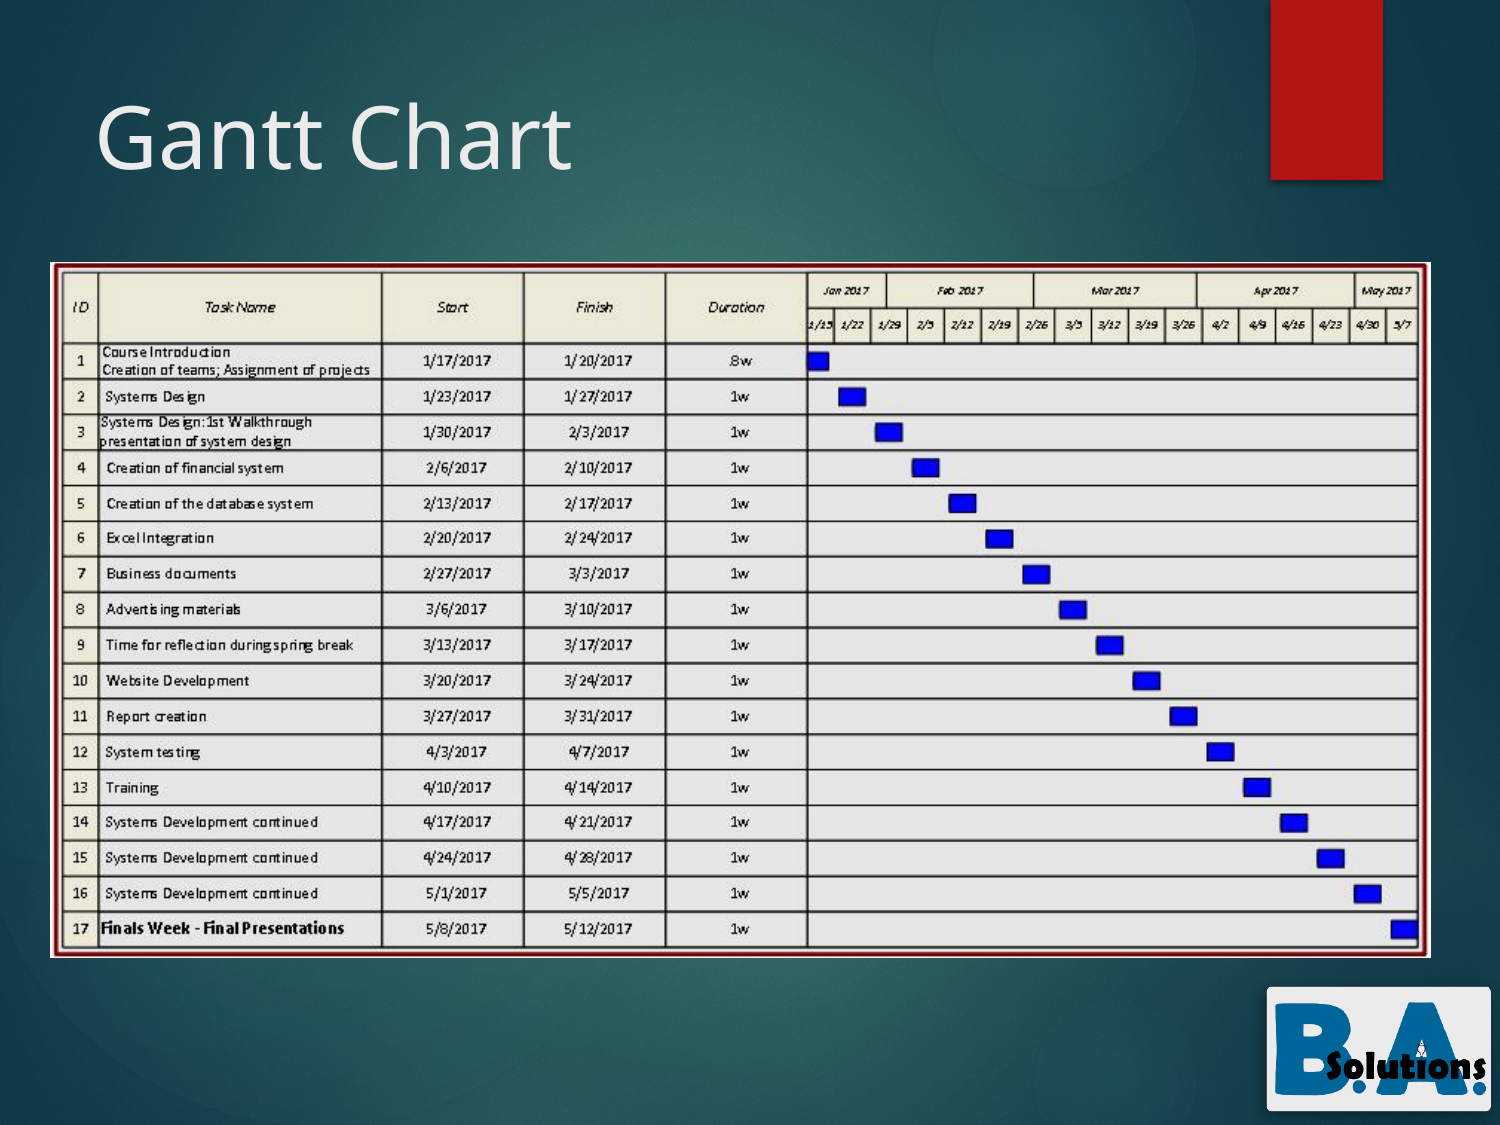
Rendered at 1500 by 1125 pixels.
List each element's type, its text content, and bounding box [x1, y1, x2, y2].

picture [1256, 937, 1500, 1125]
title Gantt Chart [79, 74, 1237, 260]
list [49, 262, 1431, 958]
